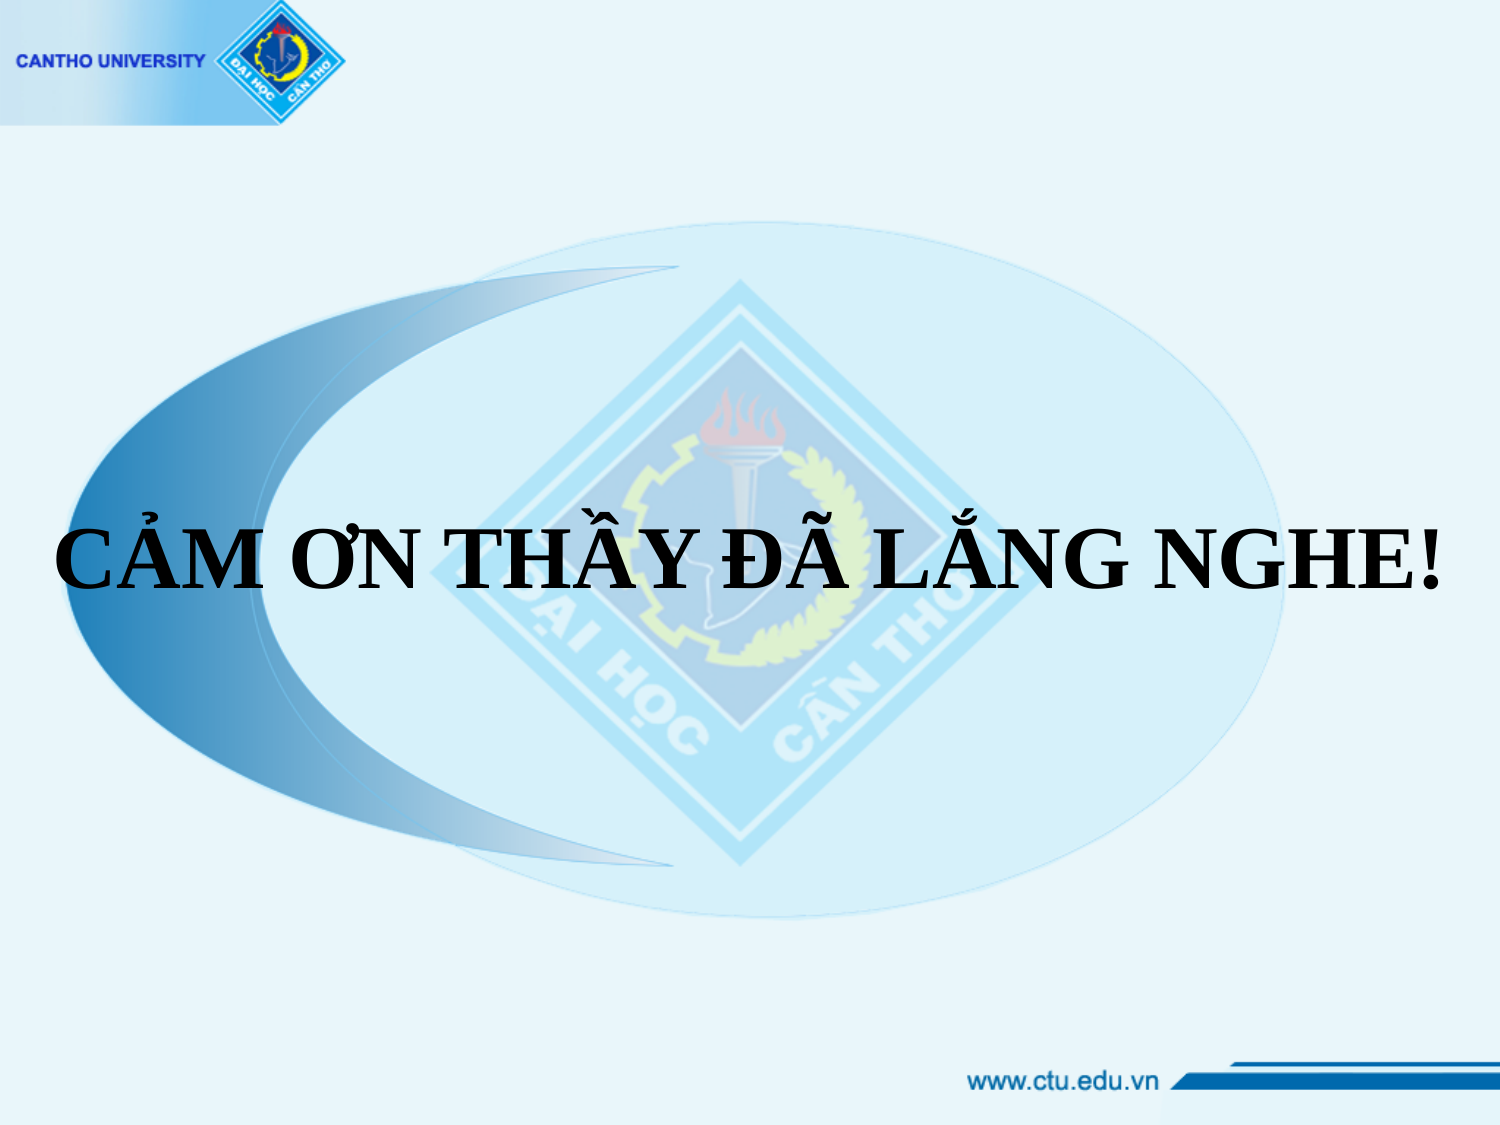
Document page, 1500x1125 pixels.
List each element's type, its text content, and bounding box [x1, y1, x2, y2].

title CẢM ƠN THẦY ĐÃ LẮNG NGHE! [25, 437, 1475, 669]
slide_number [1100, 1021, 1450, 1113]
picture [0, 0, 1500, 1125]
picture [222, 4, 341, 118]
